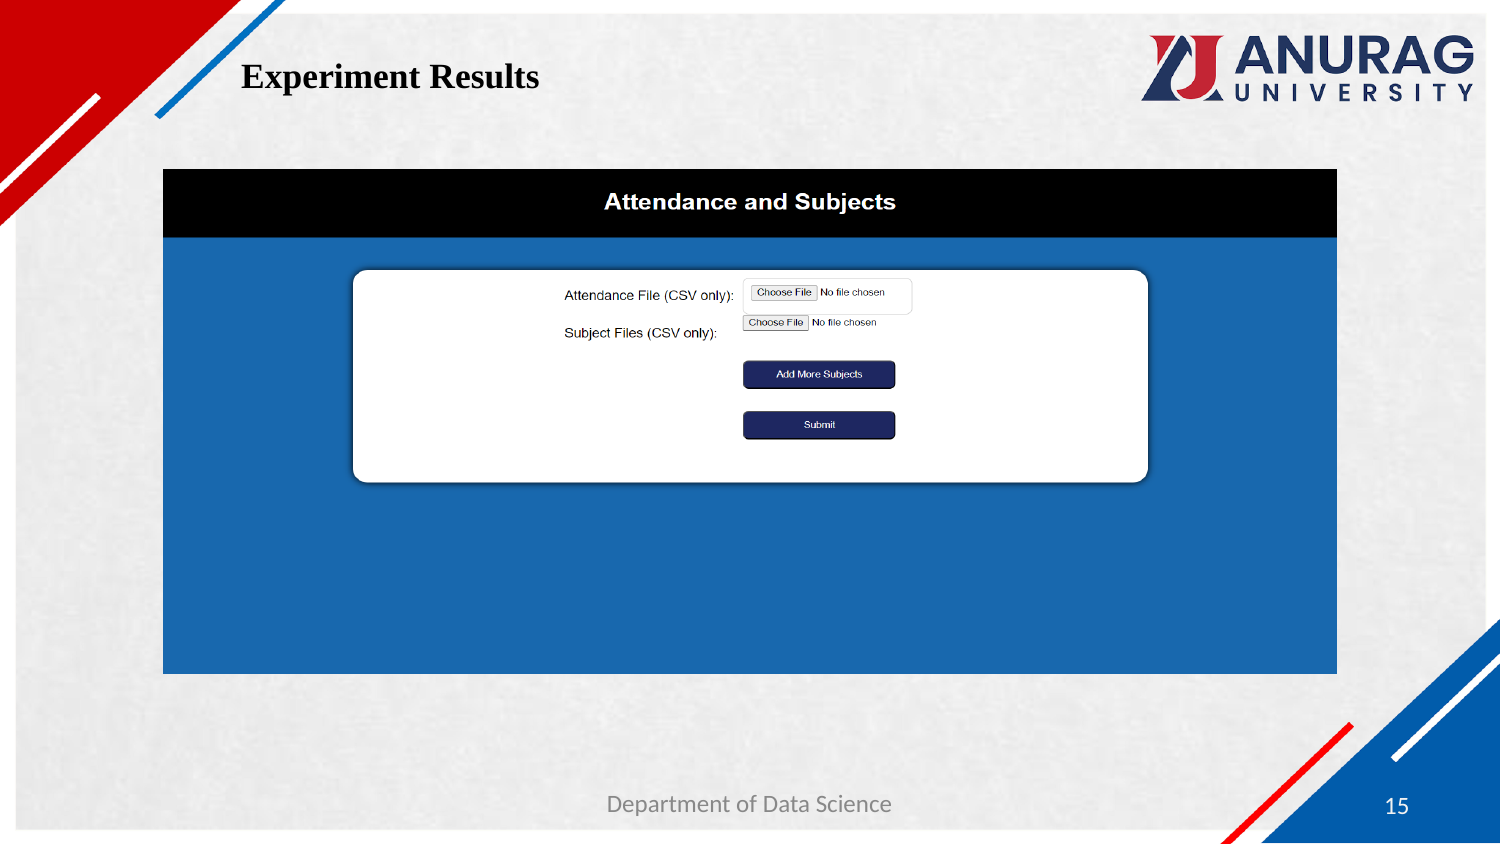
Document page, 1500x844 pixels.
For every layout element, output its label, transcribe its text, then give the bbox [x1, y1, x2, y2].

footer Department of Data Science [512, 779, 988, 825]
text_box Experiment Results [226, 46, 799, 104]
picture [0, 0, 1500, 844]
slide_number 15 [1346, 782, 1425, 827]
